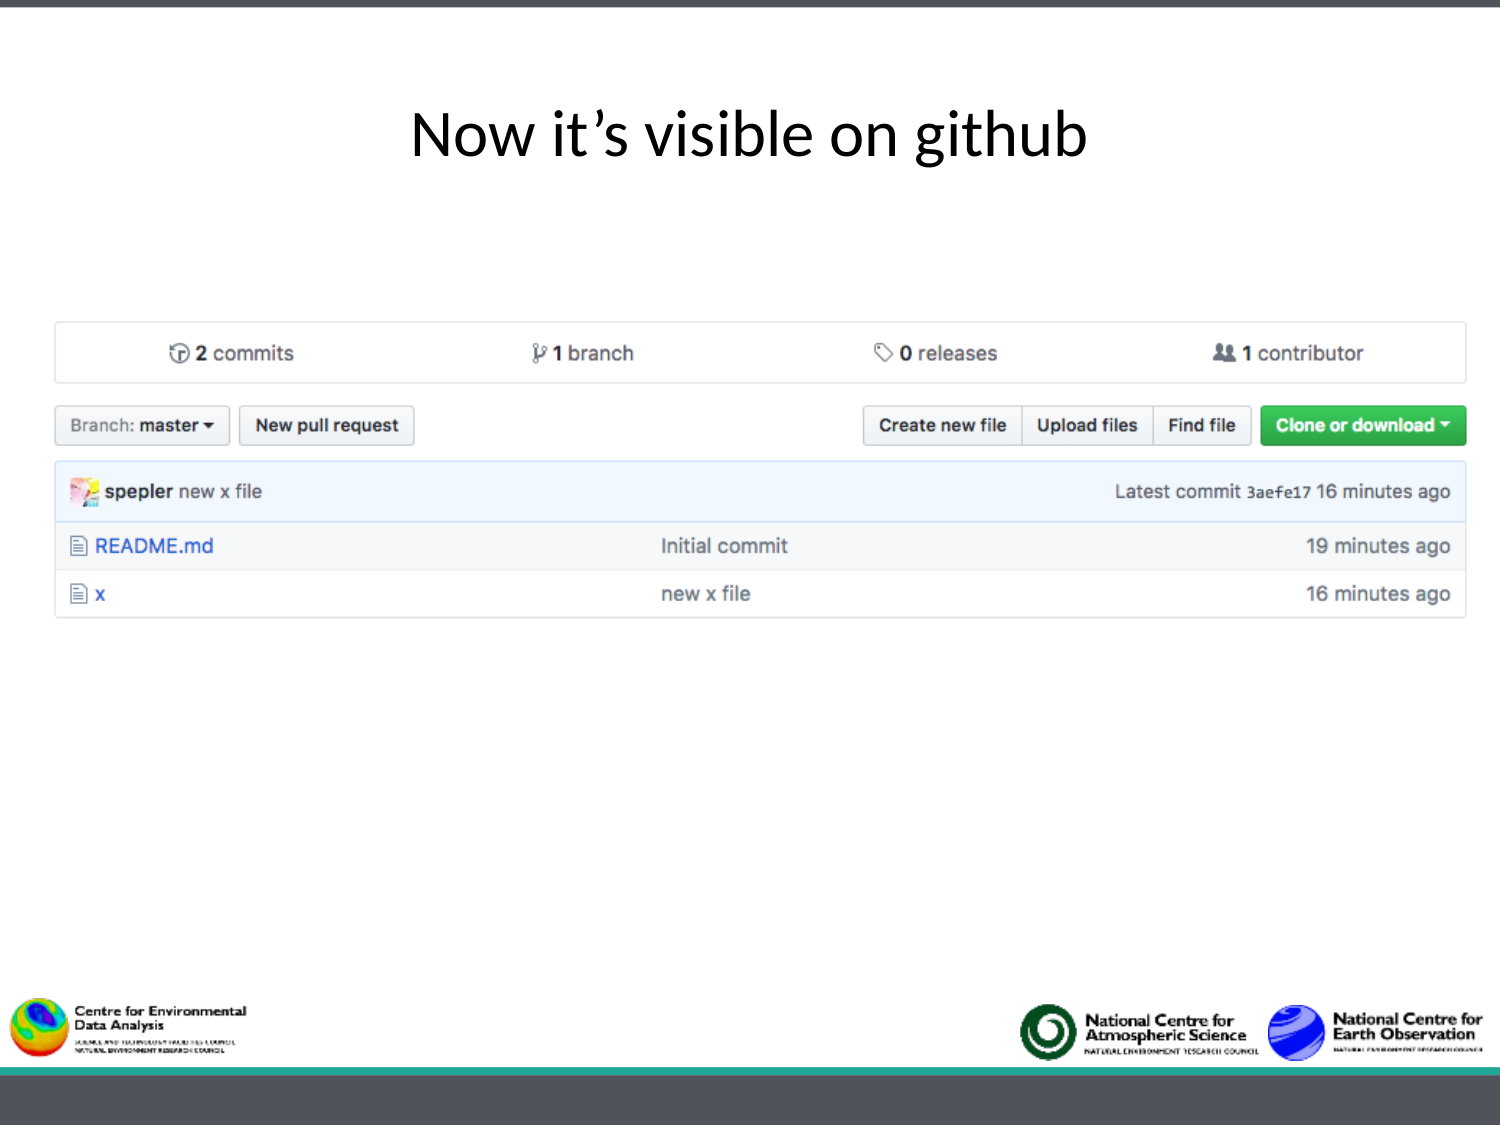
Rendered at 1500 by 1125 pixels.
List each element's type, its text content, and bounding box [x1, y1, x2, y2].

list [33, 310, 1487, 630]
picture [0, 0, 1500, 1125]
title Now it’s visible on github [73, 62, 1427, 207]
